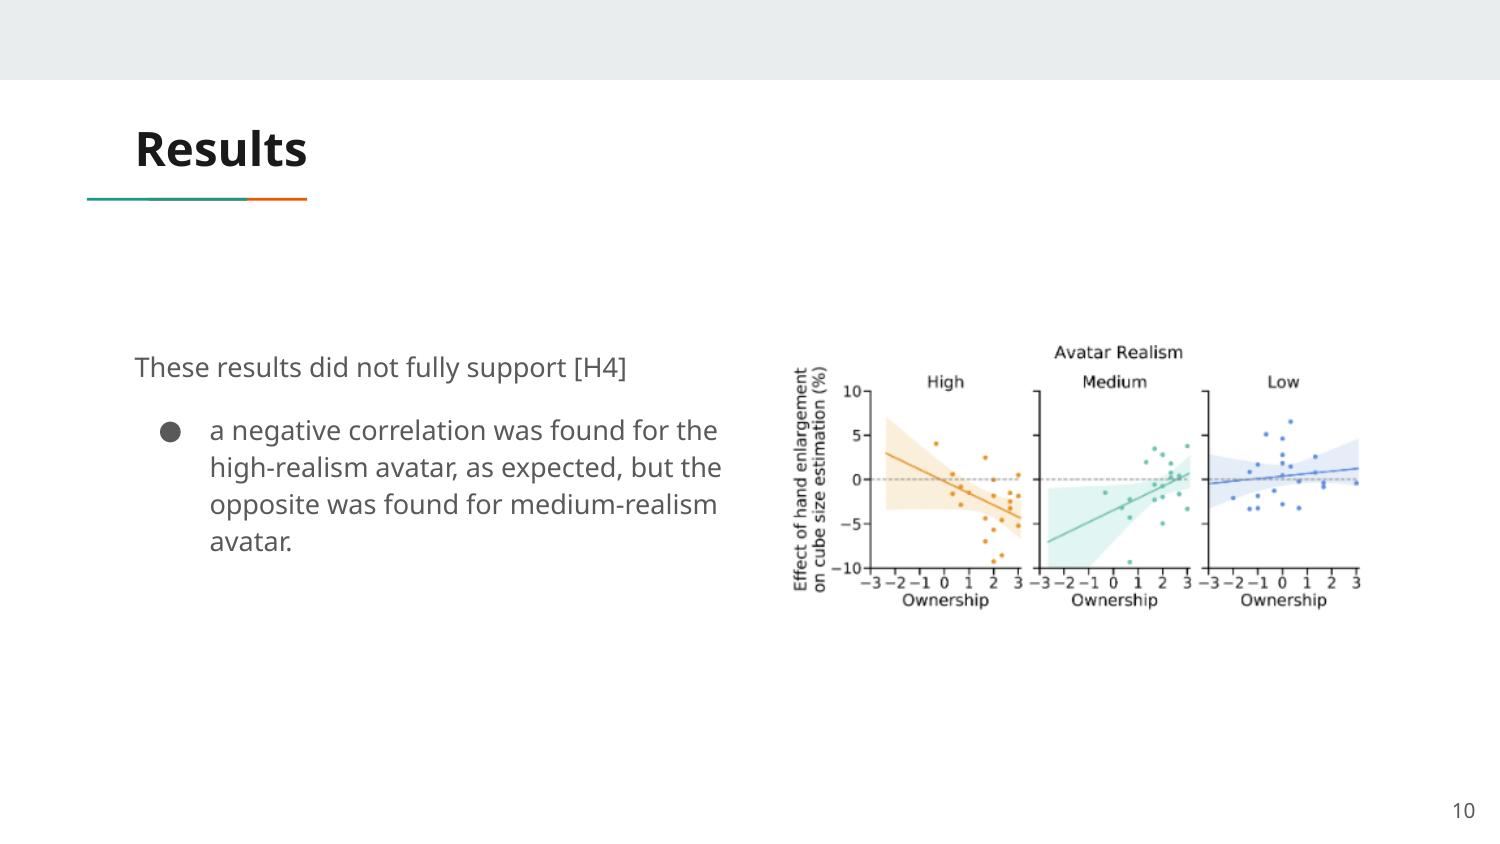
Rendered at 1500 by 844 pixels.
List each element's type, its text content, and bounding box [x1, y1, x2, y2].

slide_number ‹#› [1400, 779, 1491, 844]
picture [769, 330, 1382, 624]
title Results [119, 104, 1381, 192]
list These results did not fully support [H4] a negative correlation was found for the high-realism avatar, as expected, but the opposite was found for medium-realism avatar. [119, 331, 770, 712]
